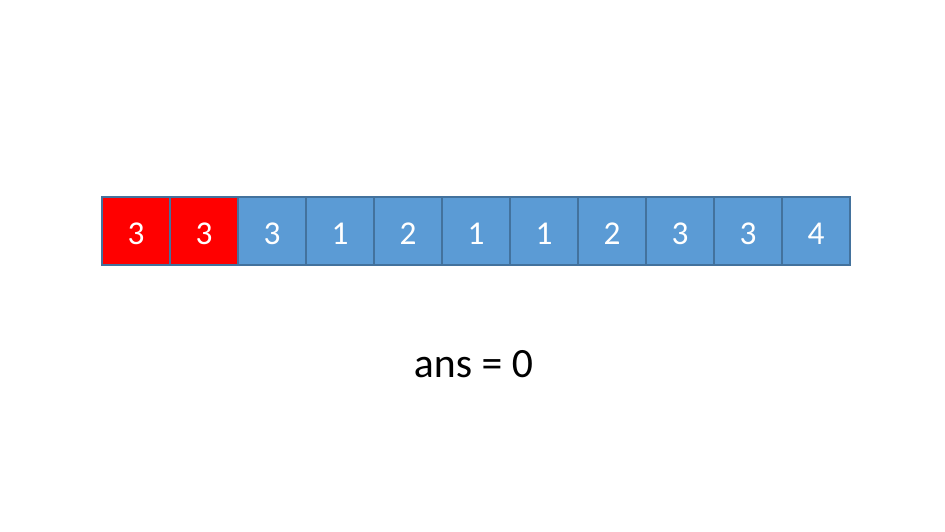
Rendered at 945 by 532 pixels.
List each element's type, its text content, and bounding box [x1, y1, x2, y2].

text_box 3 [101, 196, 169, 266]
text_box 1 [441, 196, 509, 266]
text_box ans = 0 [399, 327, 652, 393]
text_box 1 [305, 196, 373, 266]
text_box 3 [713, 196, 781, 266]
text_box 4 [781, 196, 851, 266]
text_box 2 [577, 196, 645, 266]
text_box 3 [237, 196, 305, 266]
text_box 3 [169, 196, 237, 266]
text_box 3 [645, 196, 713, 266]
text_box 1 [509, 196, 577, 266]
text_box 2 [373, 196, 441, 266]
